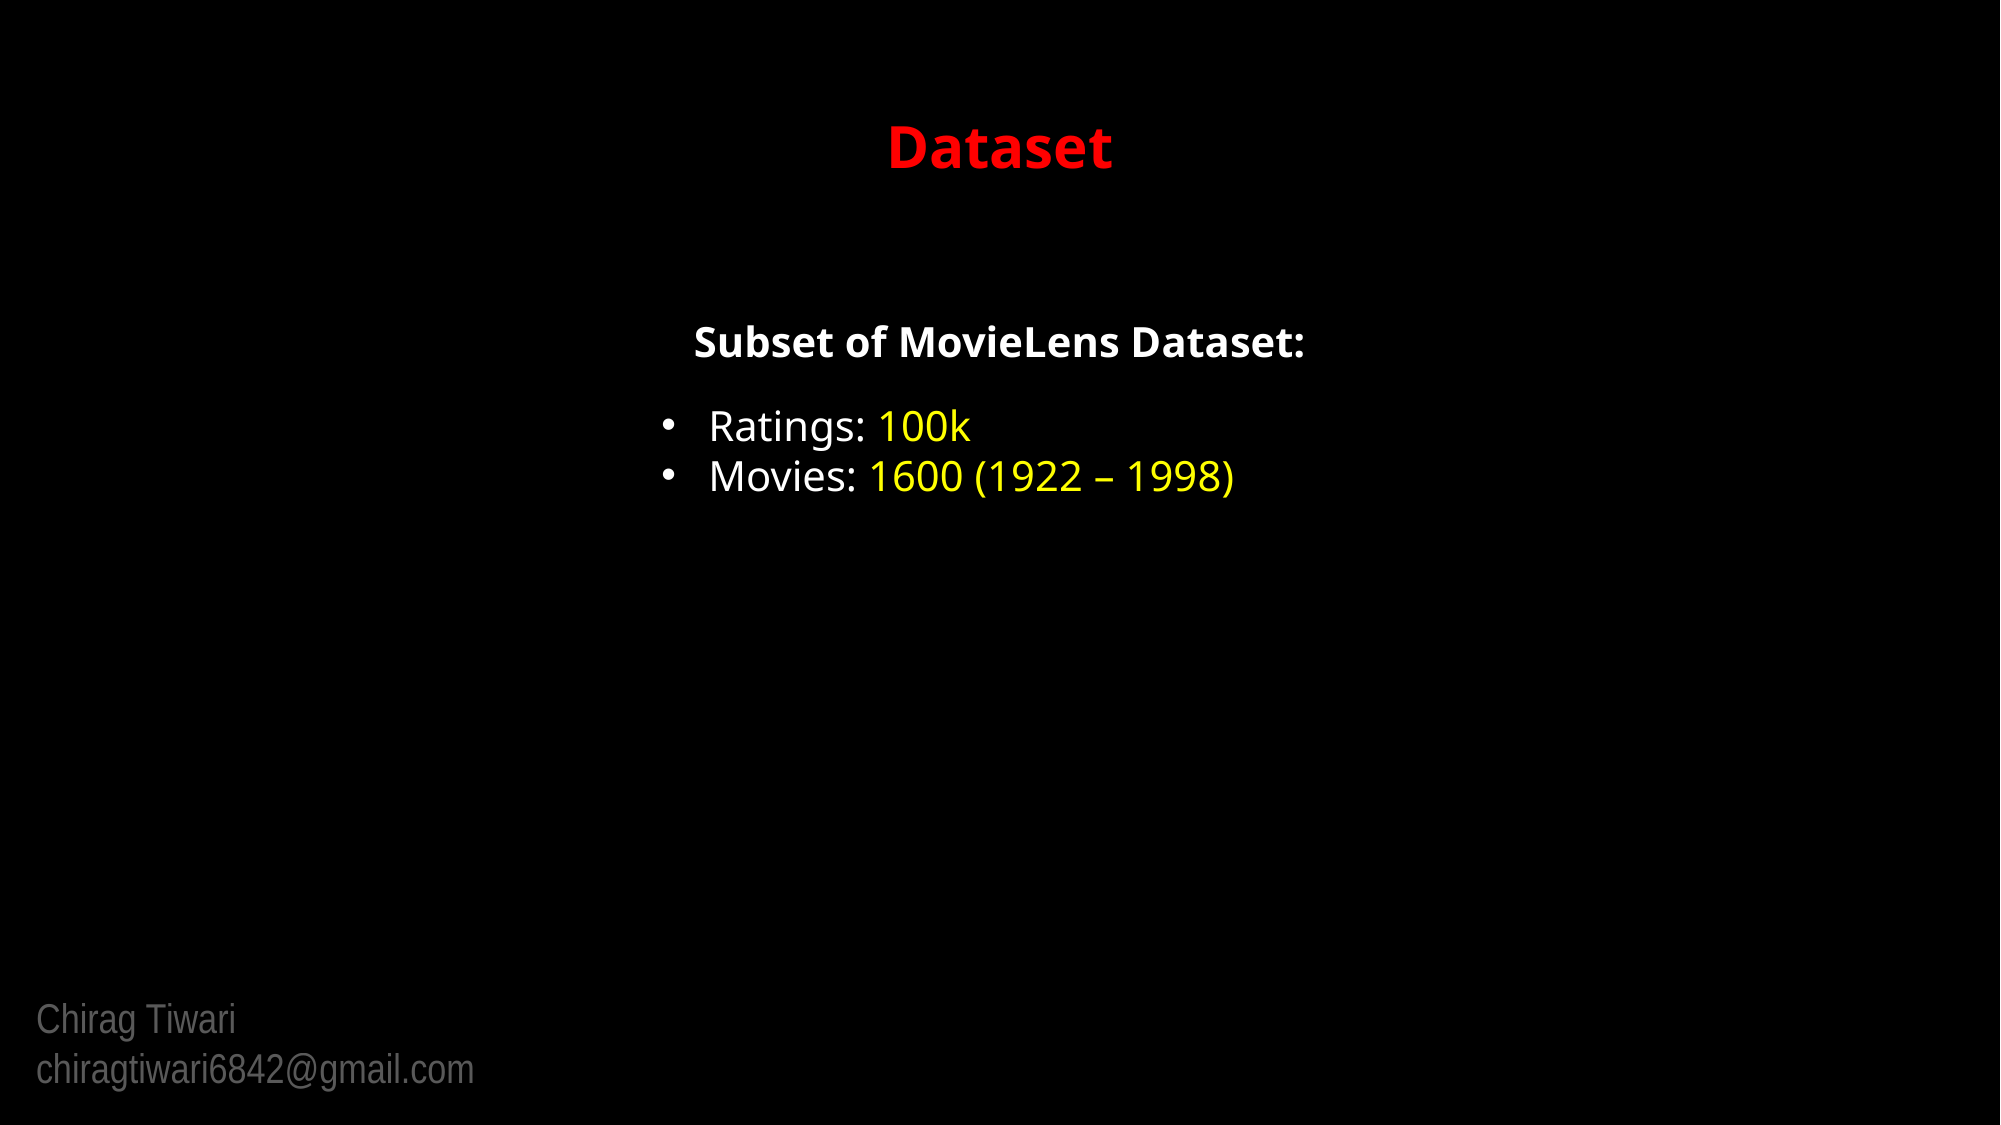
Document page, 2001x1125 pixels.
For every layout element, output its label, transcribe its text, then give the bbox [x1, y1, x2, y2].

text_box Chirag Tiwari chiragtiwari6842@gmail.com [21, 984, 514, 1100]
text_box Dataset [871, 103, 1129, 188]
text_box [646, 308, 1322, 509]
